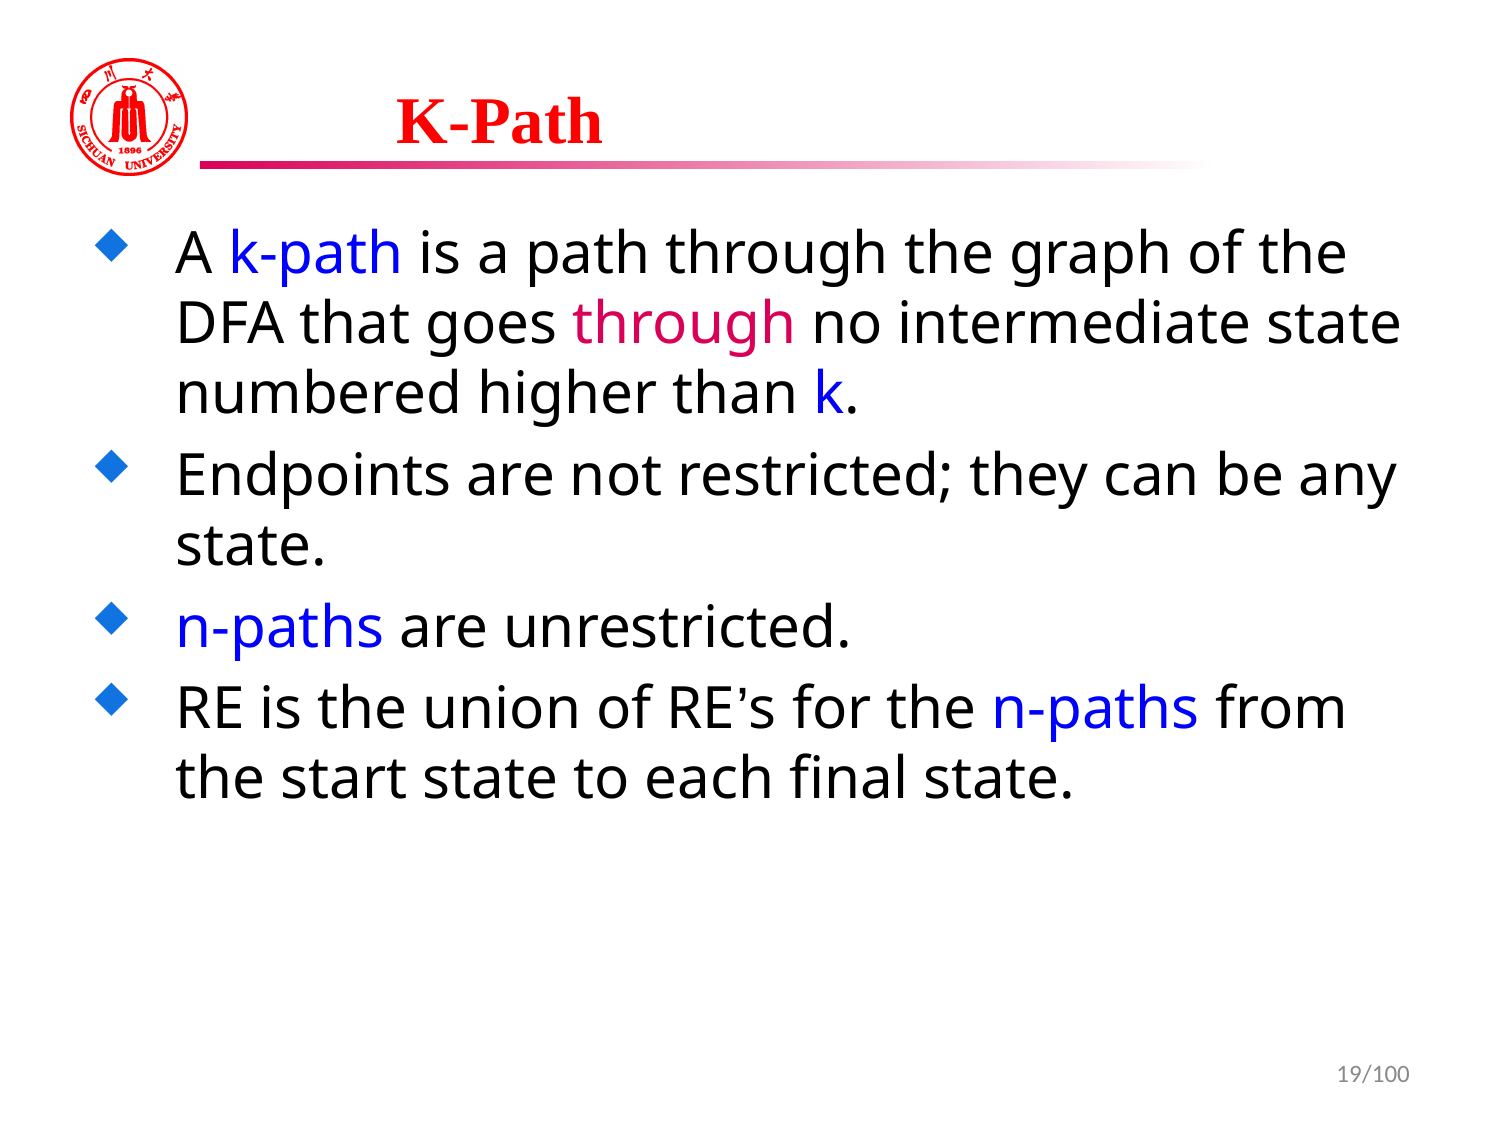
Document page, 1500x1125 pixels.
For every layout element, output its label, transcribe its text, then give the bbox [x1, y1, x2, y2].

text_box [199, 161, 1214, 169]
text_box K-Path [388, 72, 612, 160]
text_box A k-path is a path through the graph of the DFA that goes through no intermediate state numbered higher than k. Endpoints are not restricted; they can be any state. n-paths are unrestricted. RE is the union of RE’s for the n-paths from the start state to each final state. [76, 207, 1436, 1012]
slide_number 19/100 [1074, 1042, 1425, 1103]
picture [70, 58, 188, 176]
